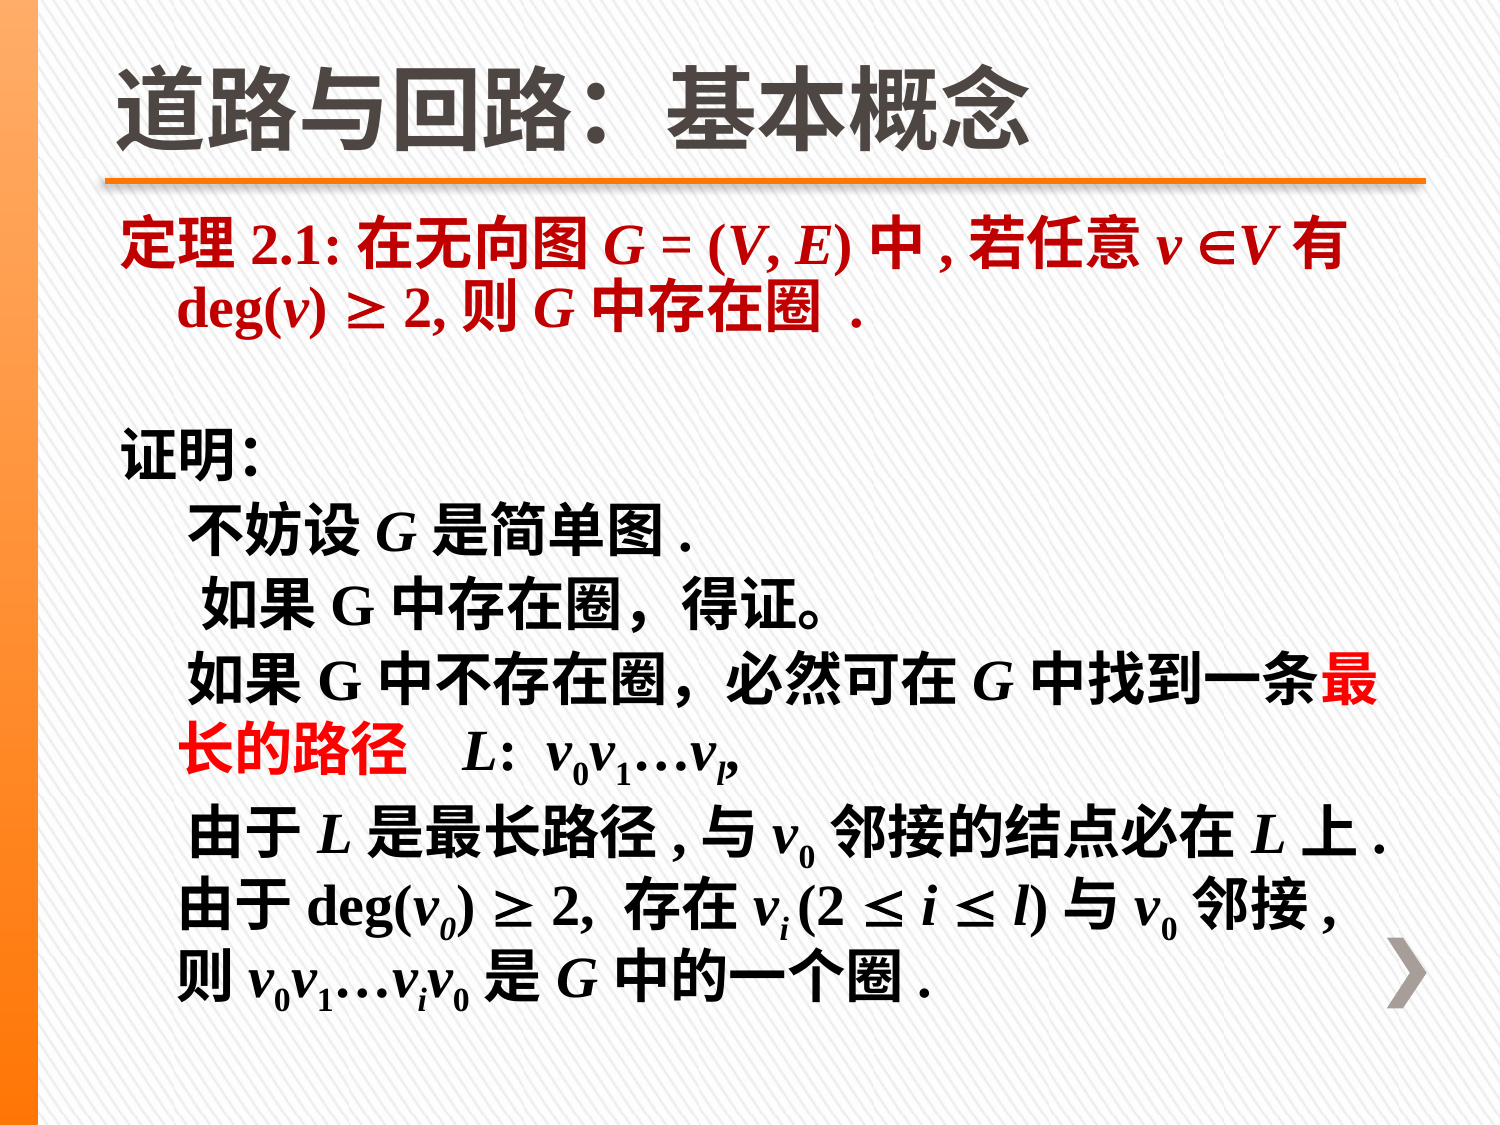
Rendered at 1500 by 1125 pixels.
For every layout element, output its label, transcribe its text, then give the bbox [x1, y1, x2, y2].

text_box B [0, 281, 37, 285]
title 道路与回路：基本概念 [99, 0, 1422, 170]
list 定理2.1:在无向图G = (V, E)中,若任意v V有deg(v)  2,则G中存在圈 . 证明： 不妨设G是简单图. 如果G中存在圈，得证。 如果G中不存在圈，必然可在G中找到一条最长的路径 L: v0v1…vl, 由于L是最长路径,与v0邻接的结点必在L上. 由于deg(v0)  2, 存在vi (2  i  l)与v0邻接,则v0v1…viv0是G中的一个圈. [104, 206, 1422, 1062]
